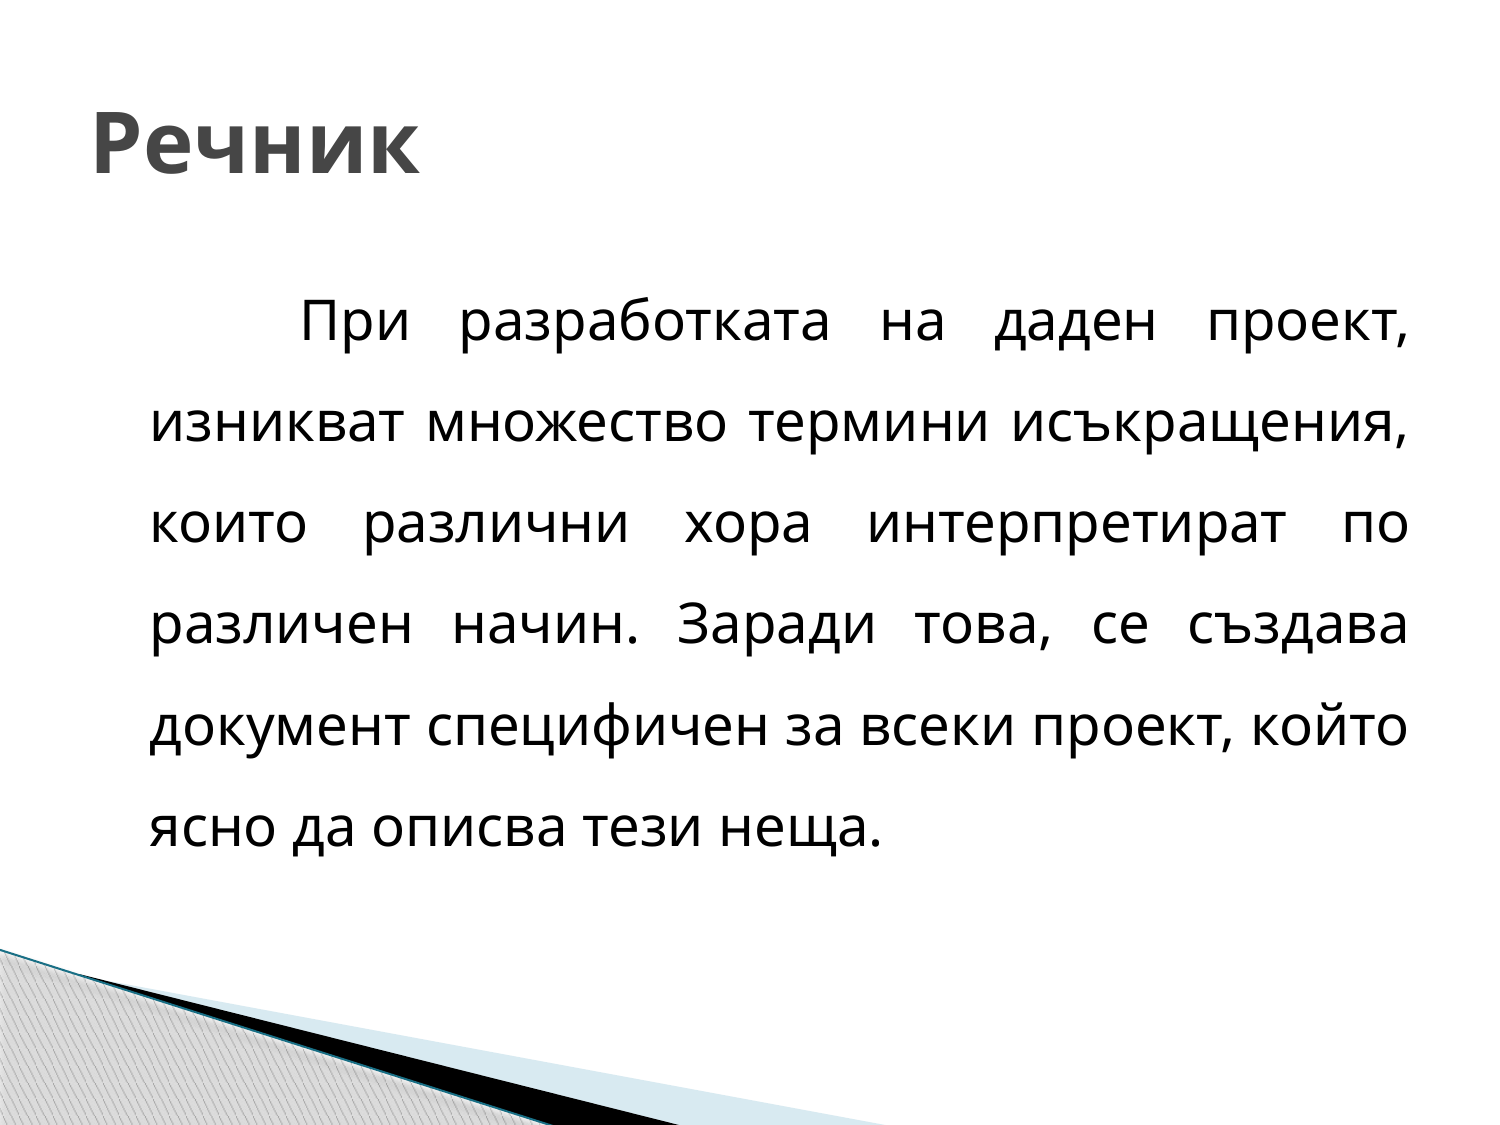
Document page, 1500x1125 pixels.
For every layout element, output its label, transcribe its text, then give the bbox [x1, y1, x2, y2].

title Речник [75, 45, 1425, 233]
list При разработката на даден проект, изникват множество термини исъкращения, които различни хора интерпретират по различен начин. Заради това, се създава документ специфичен за всеки проект, който ясно да описва тези неща. [75, 243, 1425, 986]
